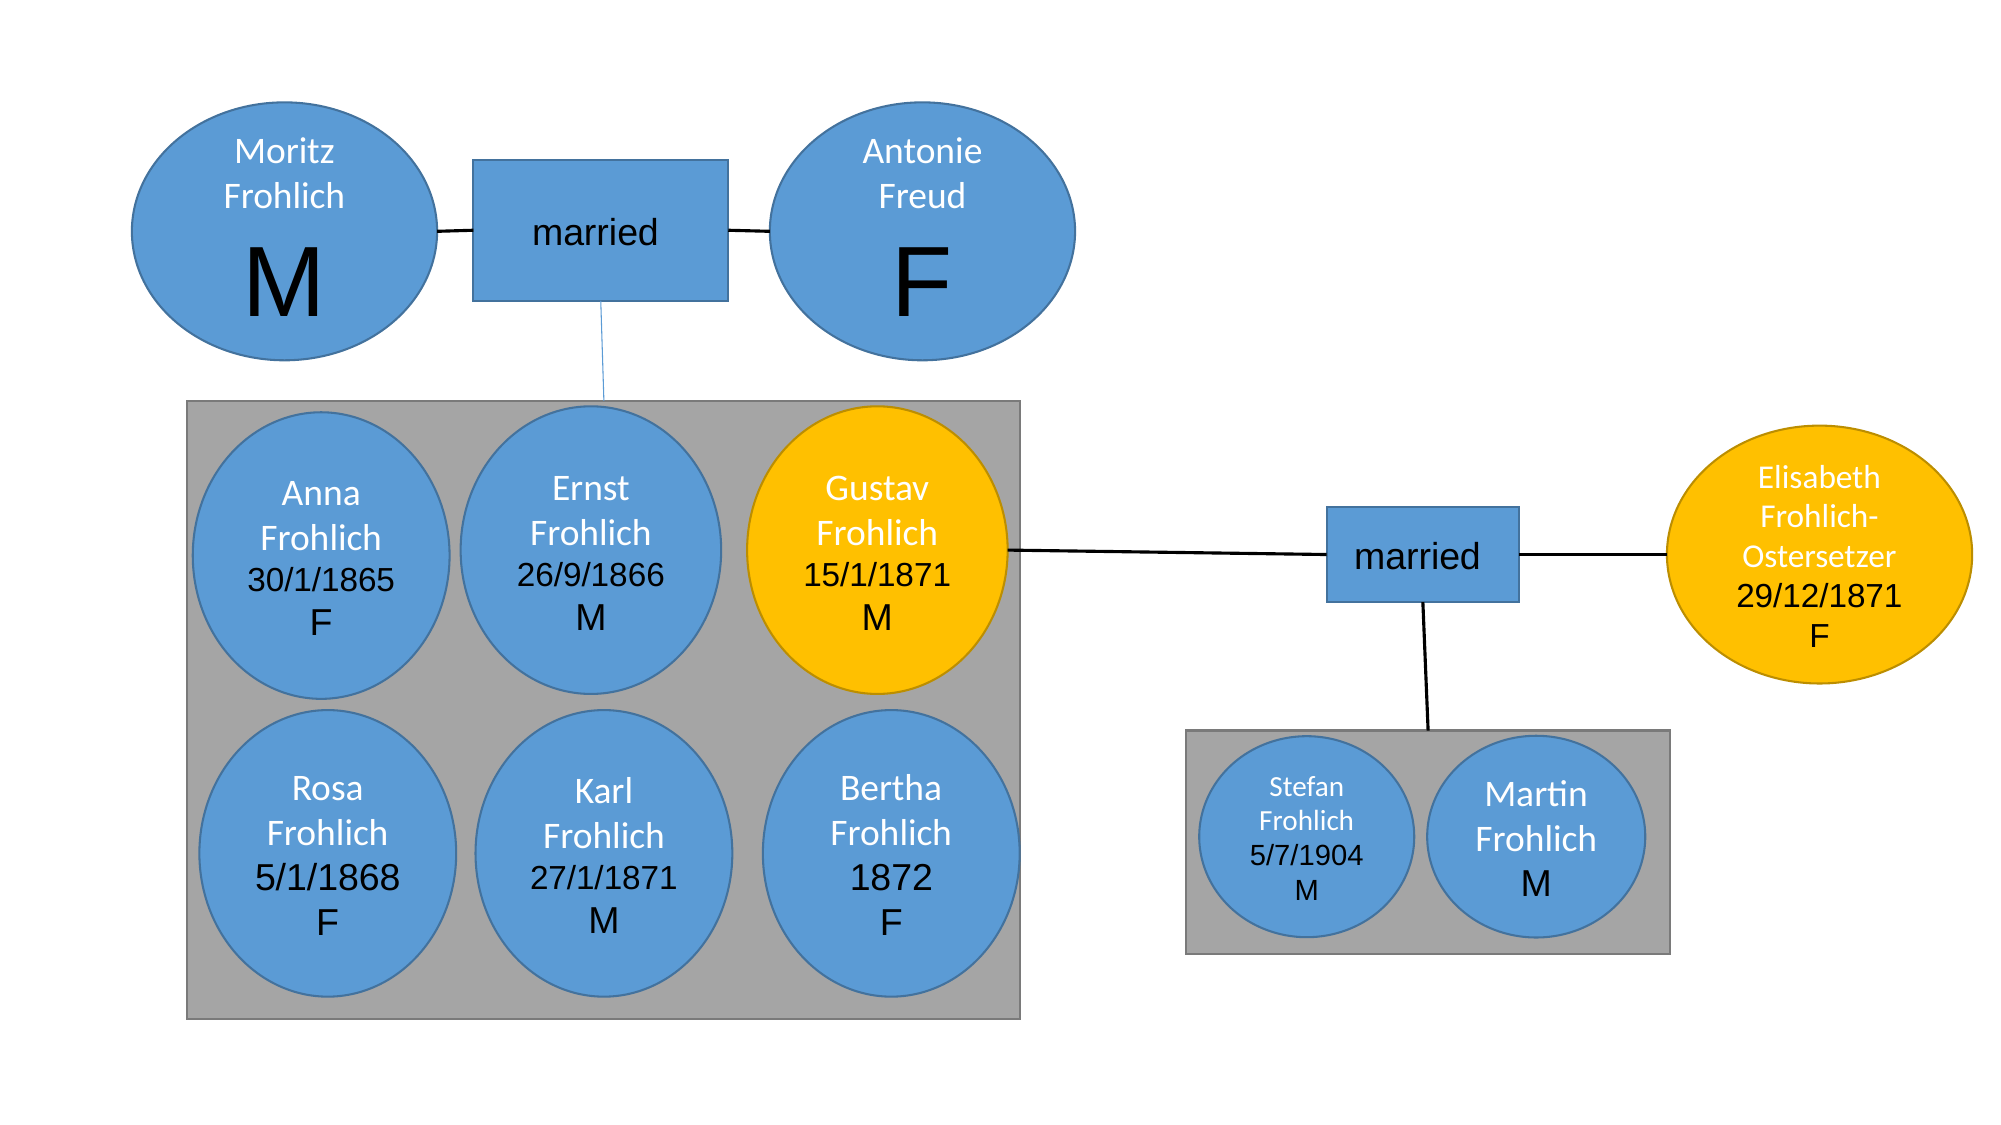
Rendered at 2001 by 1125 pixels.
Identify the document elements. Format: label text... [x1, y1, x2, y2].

text_box married [1326, 506, 1520, 603]
text_box Gustav Frohlich 15/1/1871 M [746, 405, 1009, 695]
text_box Moritz Frohlich M [130, 101, 439, 362]
text_box Martin Frohlich M [1426, 734, 1647, 939]
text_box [1422, 602, 1429, 731]
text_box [1007, 550, 1327, 555]
text_box Bertha Frohlich 1872 F [761, 709, 1021, 998]
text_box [600, 300, 604, 401]
text_box Elisabeth Frohlich-Ostersetzer 29/12/1871 F [1665, 424, 1974, 685]
text_box Stefan Frohlich 5/7/1904 M [1198, 735, 1416, 939]
text_box [1185, 729, 1671, 955]
text_box Karl Frohlich 27/1/1871 M [474, 709, 734, 998]
text_box married [472, 159, 729, 302]
text_box Anna Frohlich 30/1/1865 F [191, 411, 451, 700]
text_box [186, 400, 1021, 1020]
text_box Antonie Freud F [768, 101, 1077, 362]
text_box Rosa Frohlich 5/1/1868 F [198, 709, 458, 998]
text_box Ernst Frohlich 26/9/1866 M [459, 405, 723, 695]
